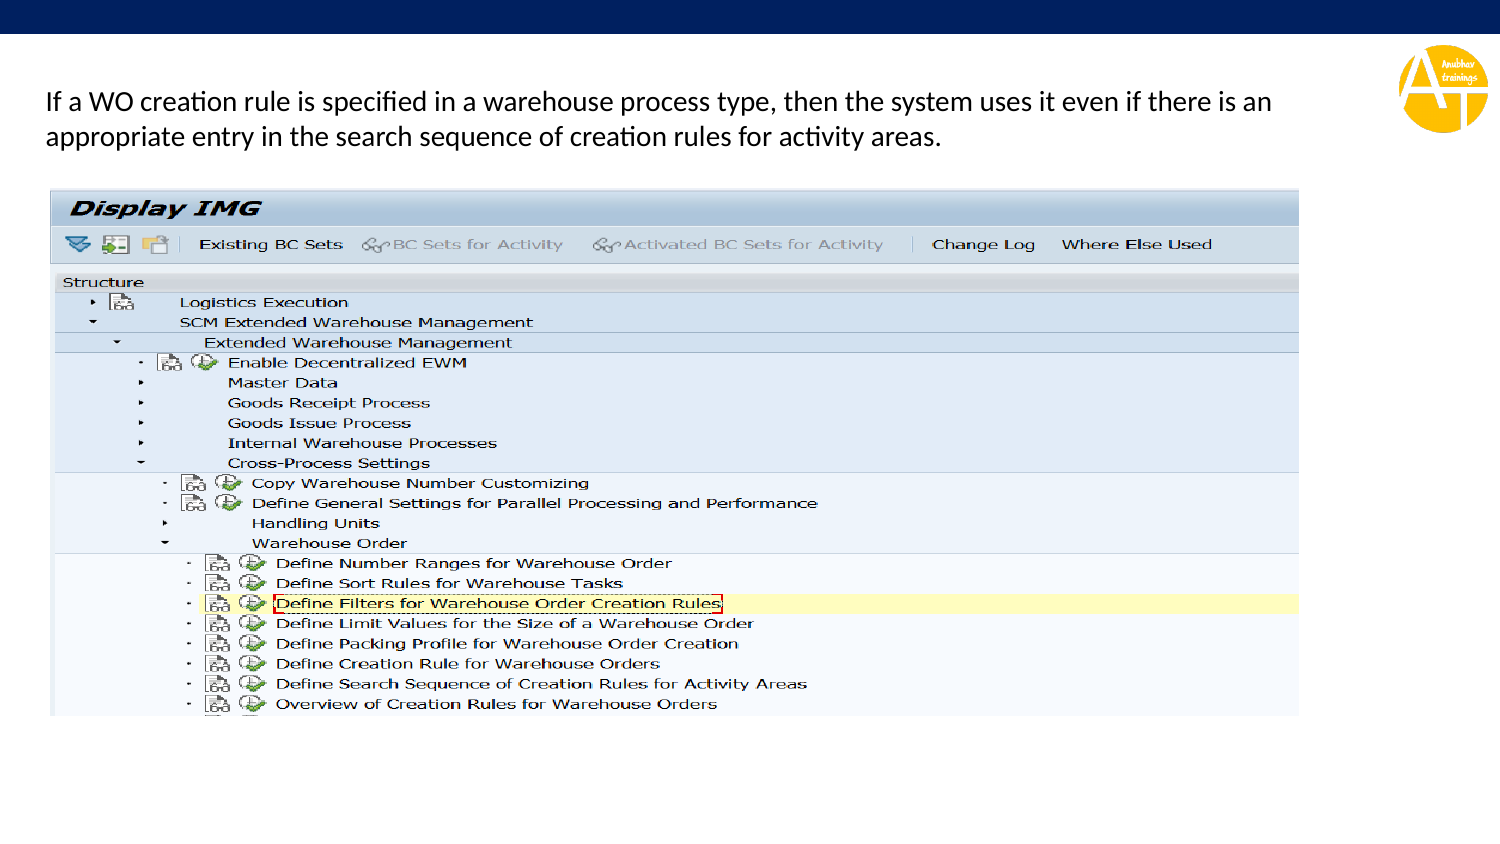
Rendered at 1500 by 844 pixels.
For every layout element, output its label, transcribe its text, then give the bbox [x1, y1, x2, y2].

text_box If a WO creation rule is specified in a warehouse process type, then the system uses it even if there is an appropriate entry in the search sequence of creation rules for activity areas. [30, 67, 1386, 168]
picture [1390, 39, 1493, 140]
picture [50, 188, 1299, 716]
